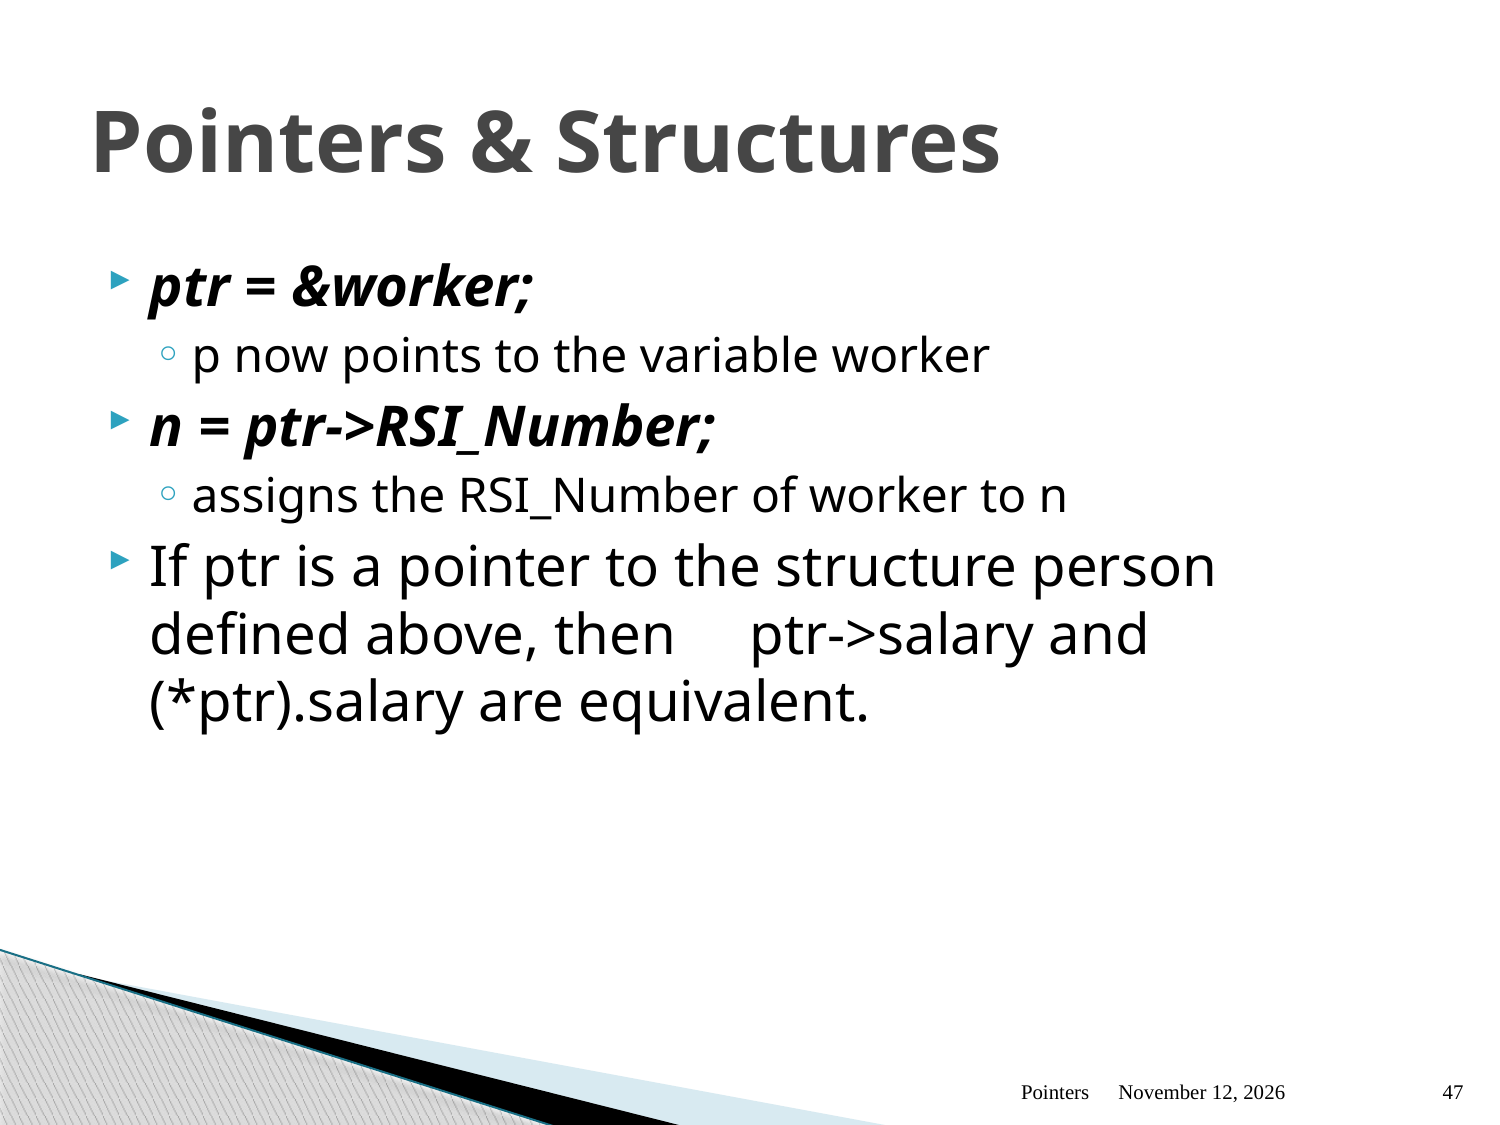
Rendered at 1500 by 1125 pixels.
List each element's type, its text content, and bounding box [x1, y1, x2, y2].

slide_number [1105, 1051, 1418, 1112]
footer Pointers [718, 1051, 1105, 1112]
slide_number 47 [1418, 1051, 1479, 1112]
title Pointers & Structures [75, 45, 1425, 233]
list ptr = &worker; p now points to the variable worker n = ptr->RSI_Number; assigns the RSI_Number of worker to n If ptr is a pointer to the structure person defined above, then ptr->salary and (*ptr).salary are equivalent. [75, 243, 1425, 986]
